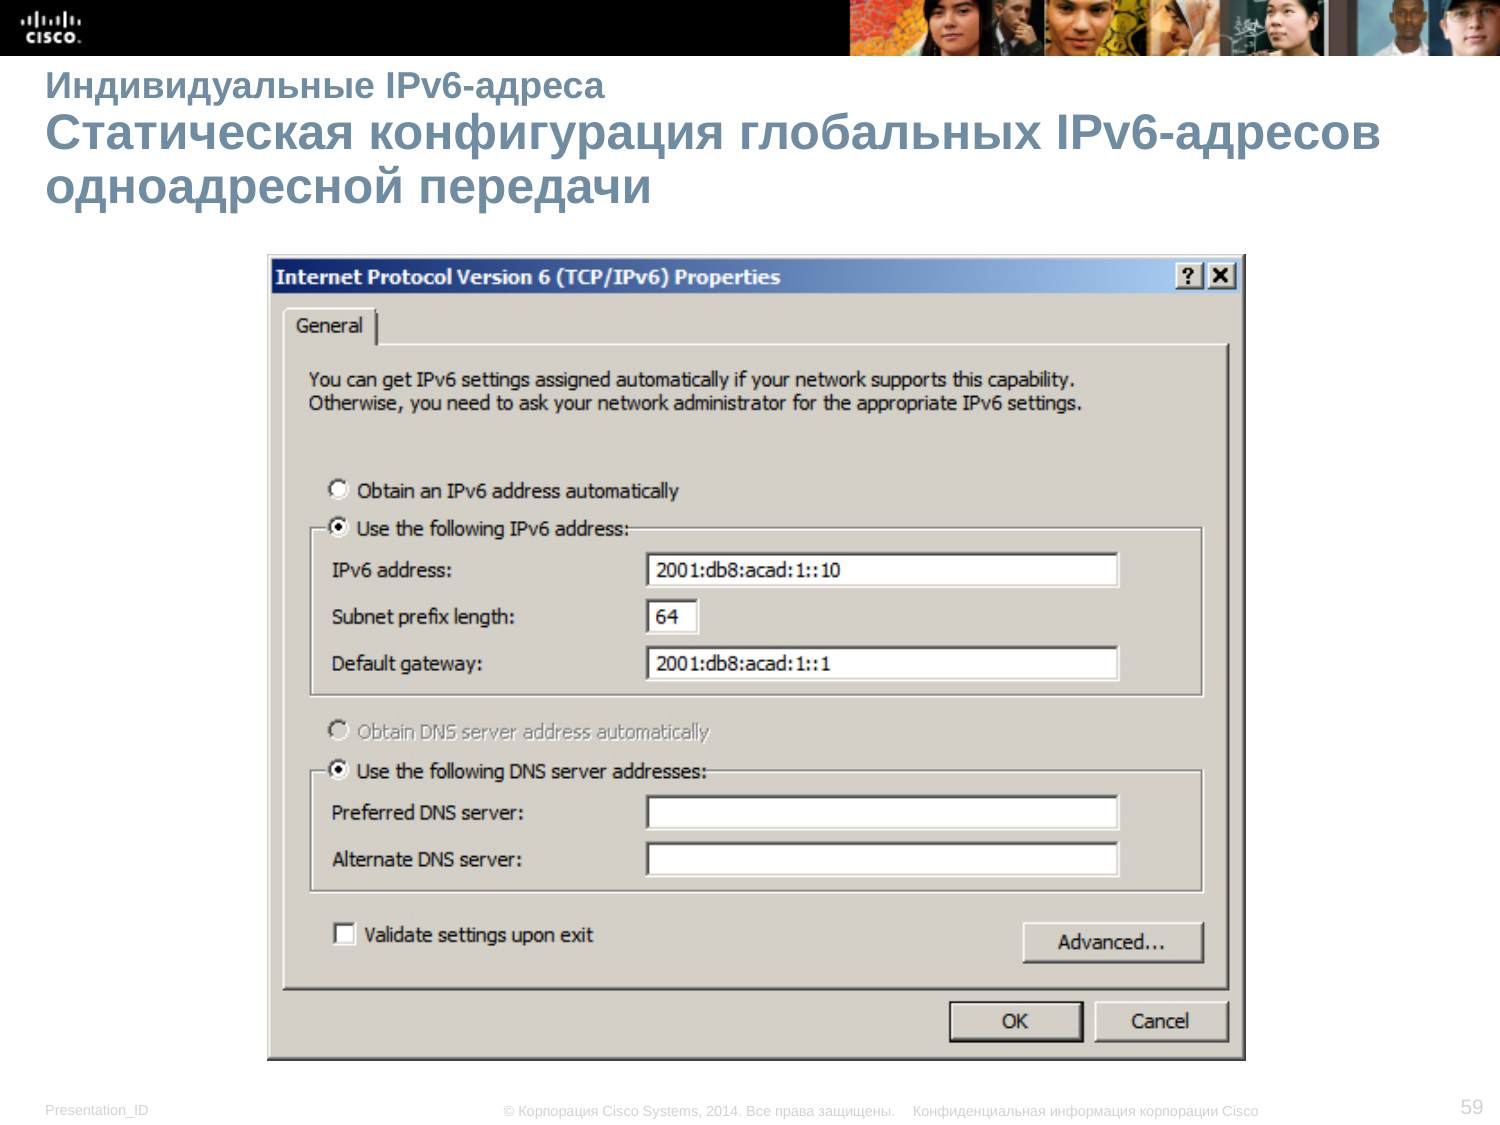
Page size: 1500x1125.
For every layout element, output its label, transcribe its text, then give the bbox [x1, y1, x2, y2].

picture [0, 0, 1500, 56]
picture [266, 254, 1246, 1061]
title Индивидуальные IPv6-адреса Статическая конфигурация глобальных IPv6-адресов одноадресной передачи [31, 83, 1471, 222]
